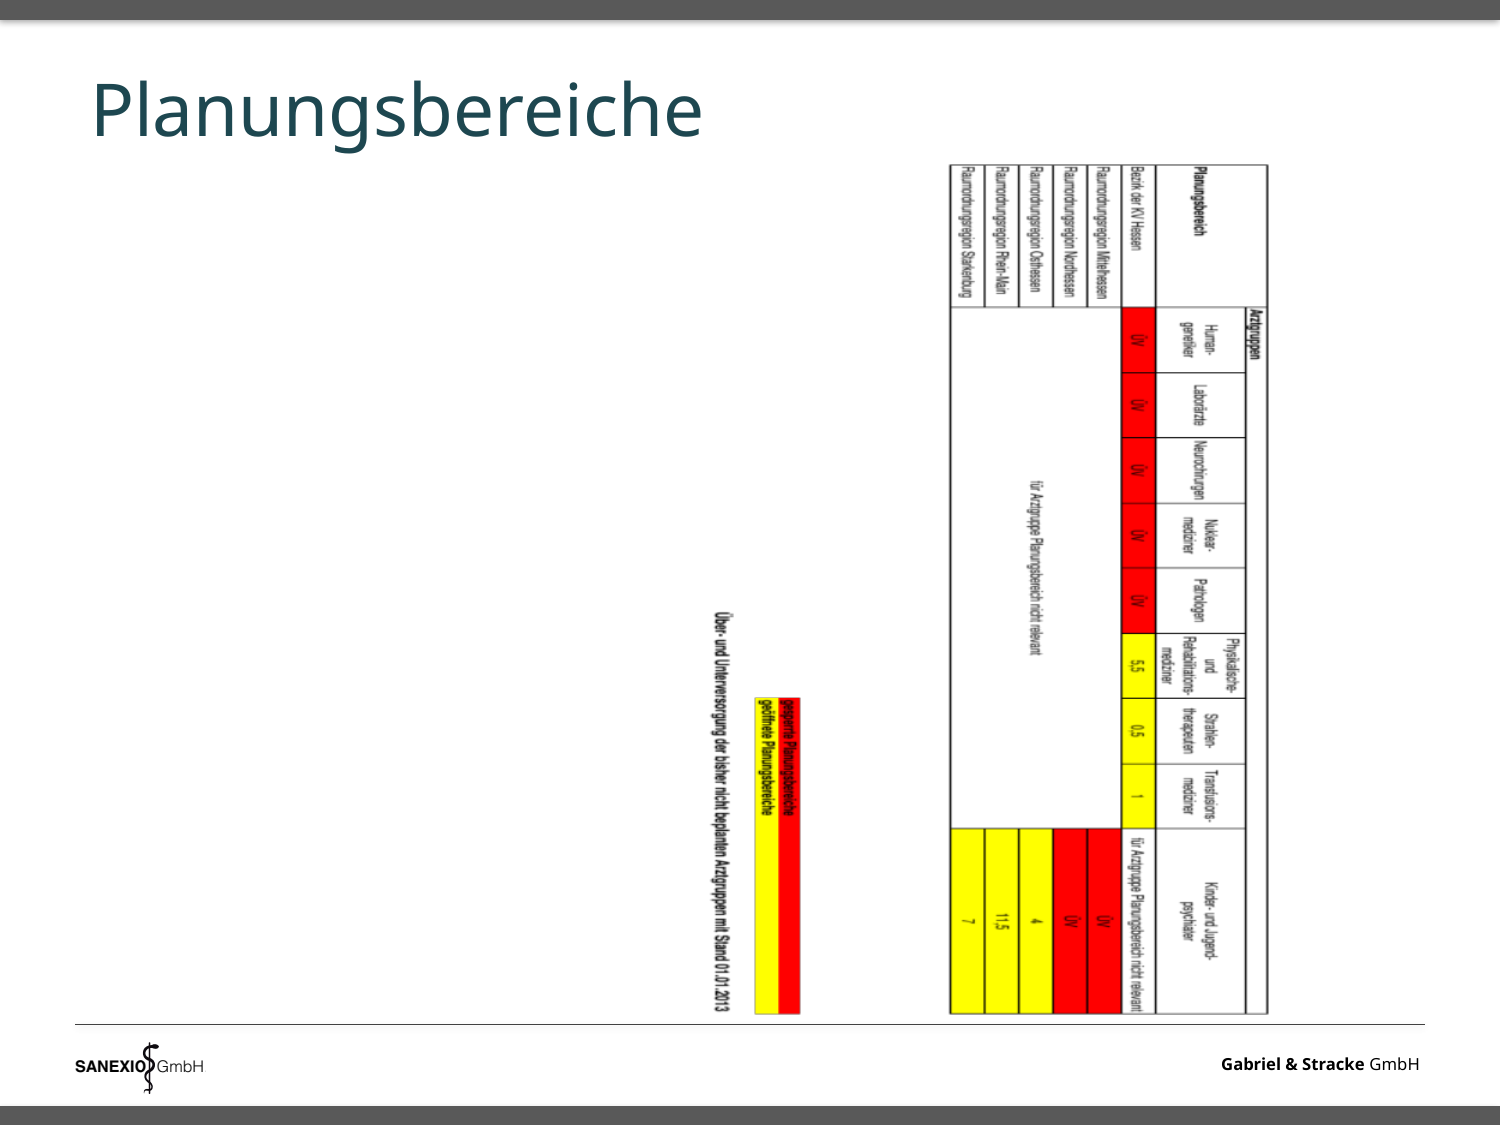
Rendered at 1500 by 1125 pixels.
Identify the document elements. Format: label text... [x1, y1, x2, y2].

title Planungsbereiche [75, 45, 215, 170]
picture [221, 0, 1228, 1125]
title Planungsbereiche [1231, 45, 1425, 170]
